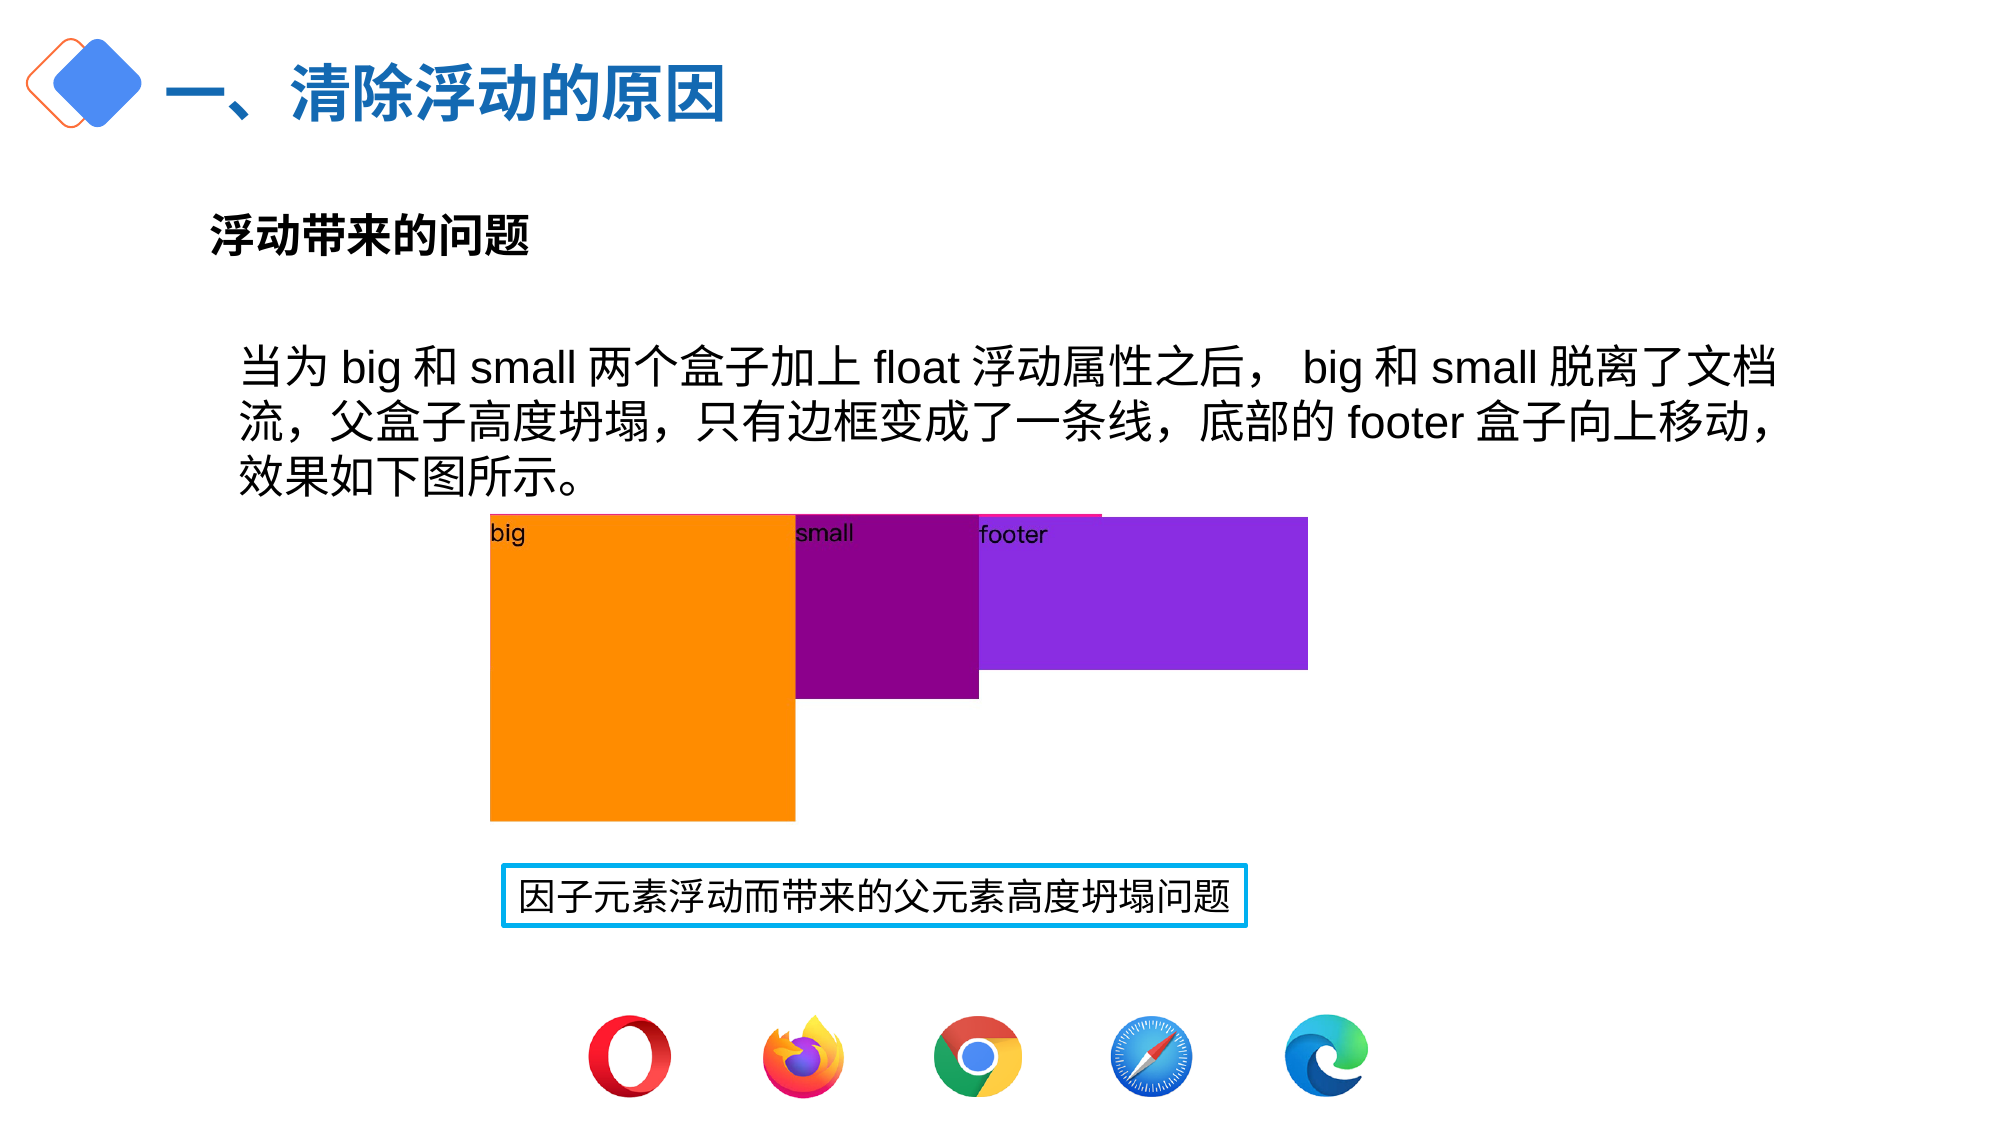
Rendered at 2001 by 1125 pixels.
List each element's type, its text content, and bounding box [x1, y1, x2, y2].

picture [490, 511, 1308, 825]
text_box 因子元素浮动而带来的父元素高度坍塌问题 [503, 865, 1246, 926]
text_box 当为big和small两个盒子加上float浮动属性之后，big和small脱离了文档流，父盒子高度坍塌，只有边框变成了一条线，底部的footer盒子向上移动，效果如下图所示。 [223, 330, 1812, 510]
picture [511, 999, 1489, 1110]
text_box 浮动带来的问题 [194, 198, 1246, 269]
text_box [36, 46, 918, 138]
